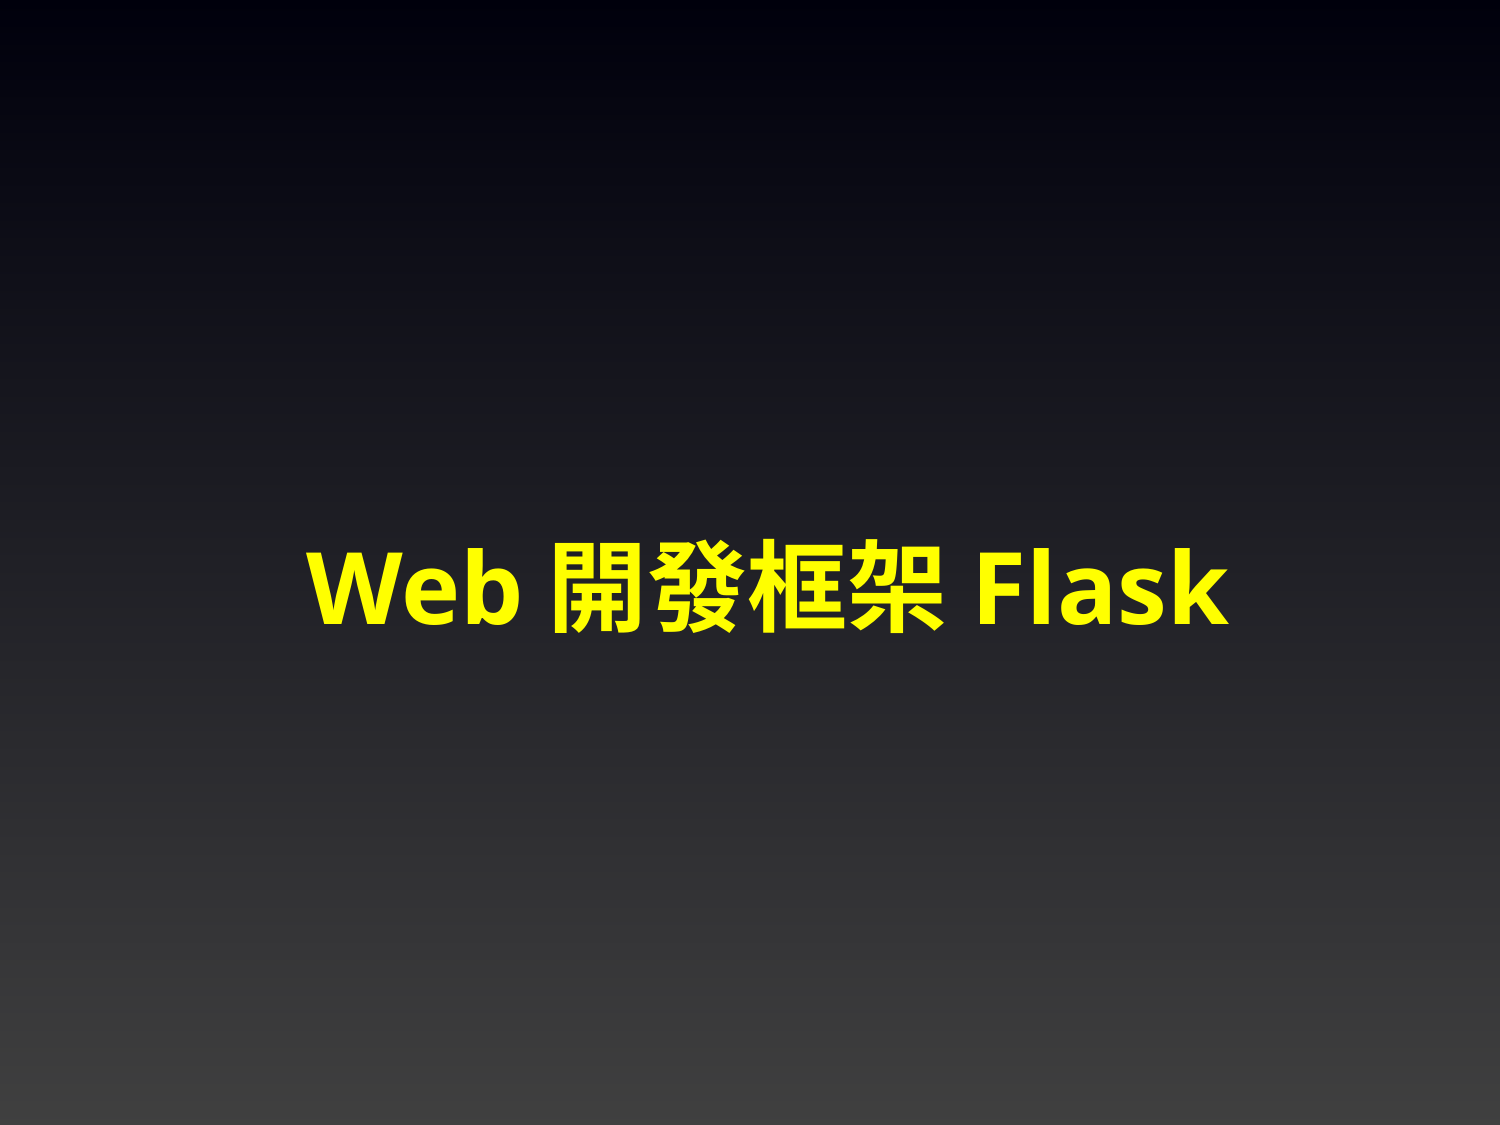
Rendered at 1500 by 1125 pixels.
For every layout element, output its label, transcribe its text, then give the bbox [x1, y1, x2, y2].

text_box Web開發框架Flask [130, 517, 1406, 652]
